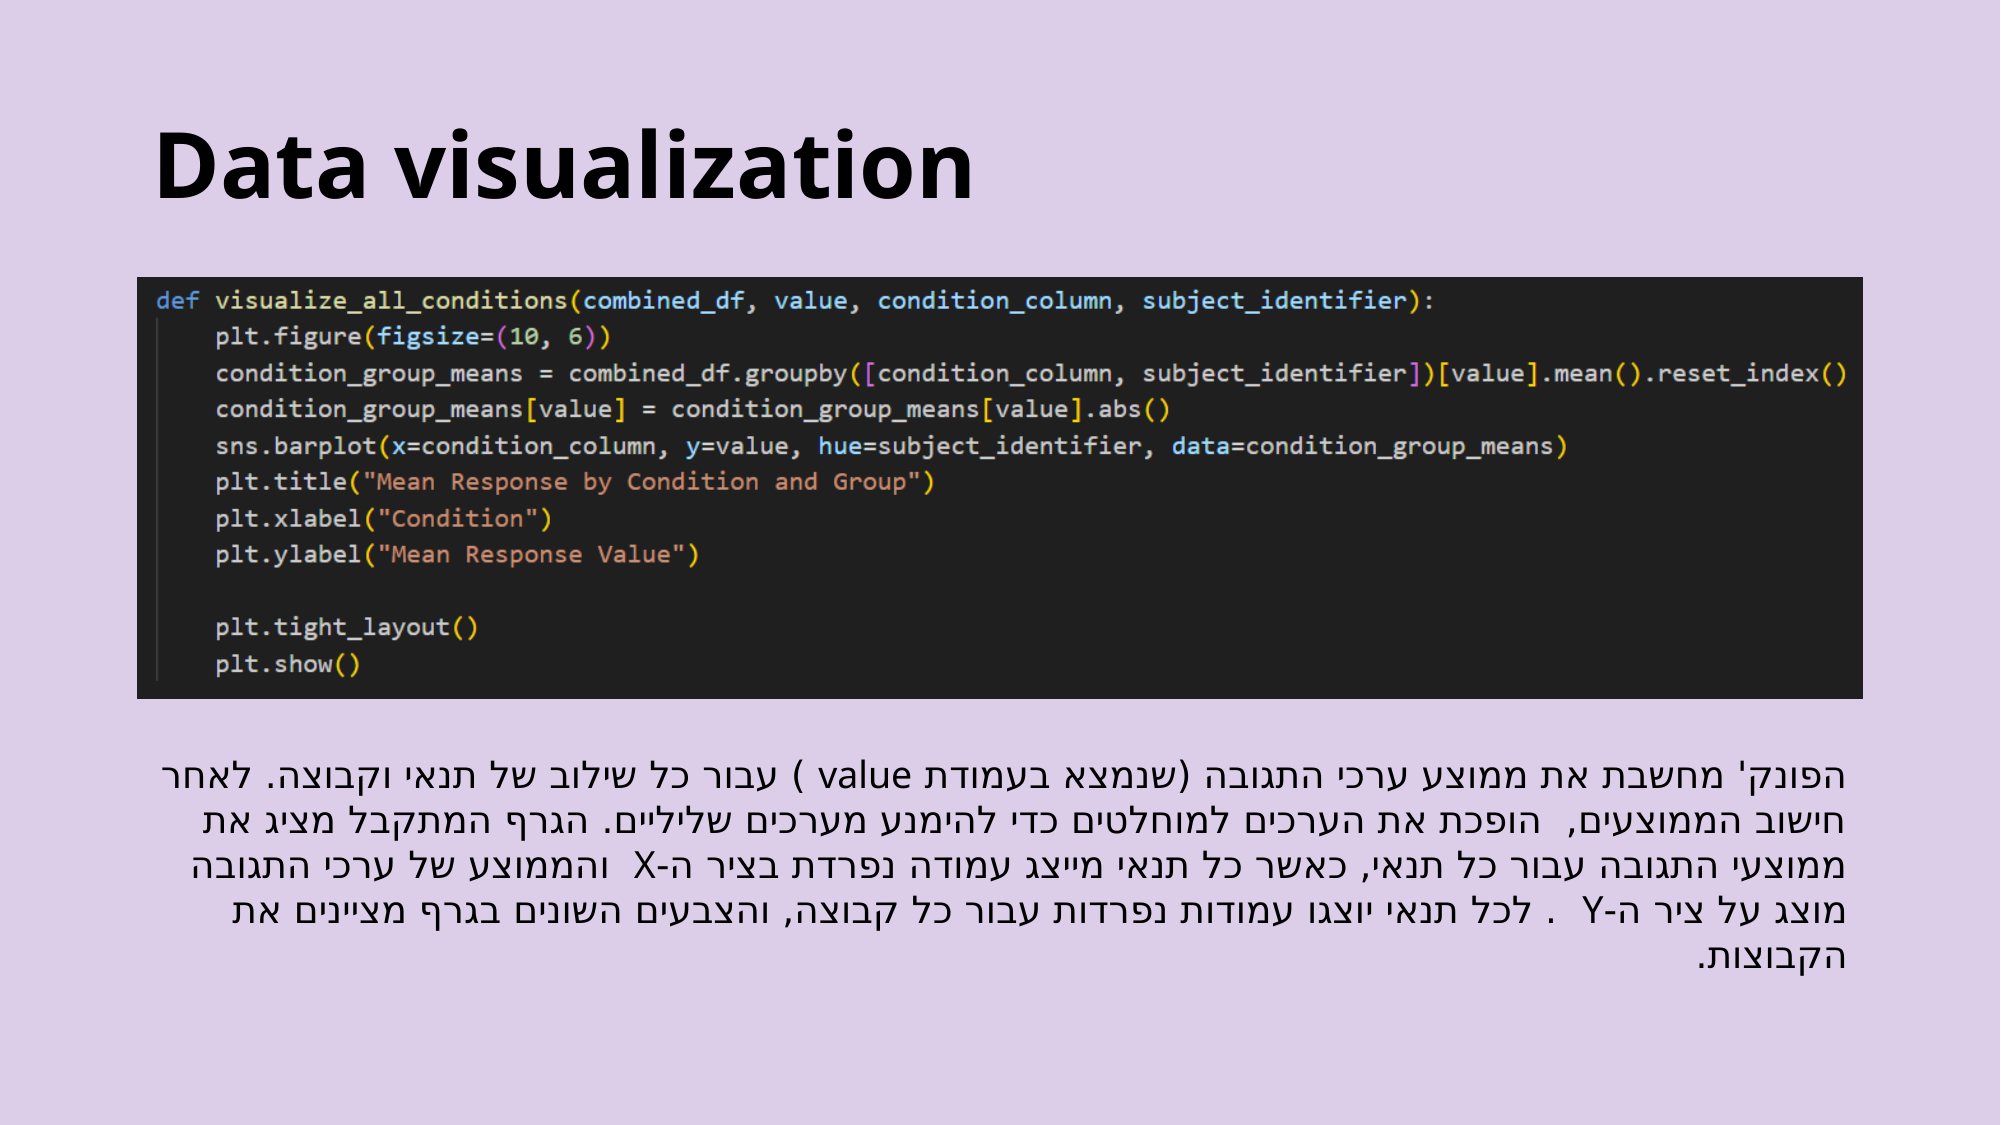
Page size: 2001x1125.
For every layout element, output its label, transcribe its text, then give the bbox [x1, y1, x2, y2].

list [137, 277, 1863, 700]
title Data visualization [137, 59, 1863, 277]
text_box הפונק' מחשבת את ממוצע ערכי התגובה (שנמצא בעמודת value ) עבור כל שילוב של תנאי וקבוצה. לאחר חישוב הממוצעים, הופכת את הערכים למוחלטים כדי להימנע מערכים שליליים. הגרף המתקבל מציג את ממוצעי התגובה עבור כל תנאי, כאשר כל תנאי מייצג עמודה נפרדת בציר ה-X והממוצע של ערכי התגובה מוצג על ציר ה-Y . לכל תנאי יוצגו עמודות נפרדות עבור כל קבוצה, והצבעים השונים בגרף מציינים את הקבוצות. [116, 743, 1863, 1029]
